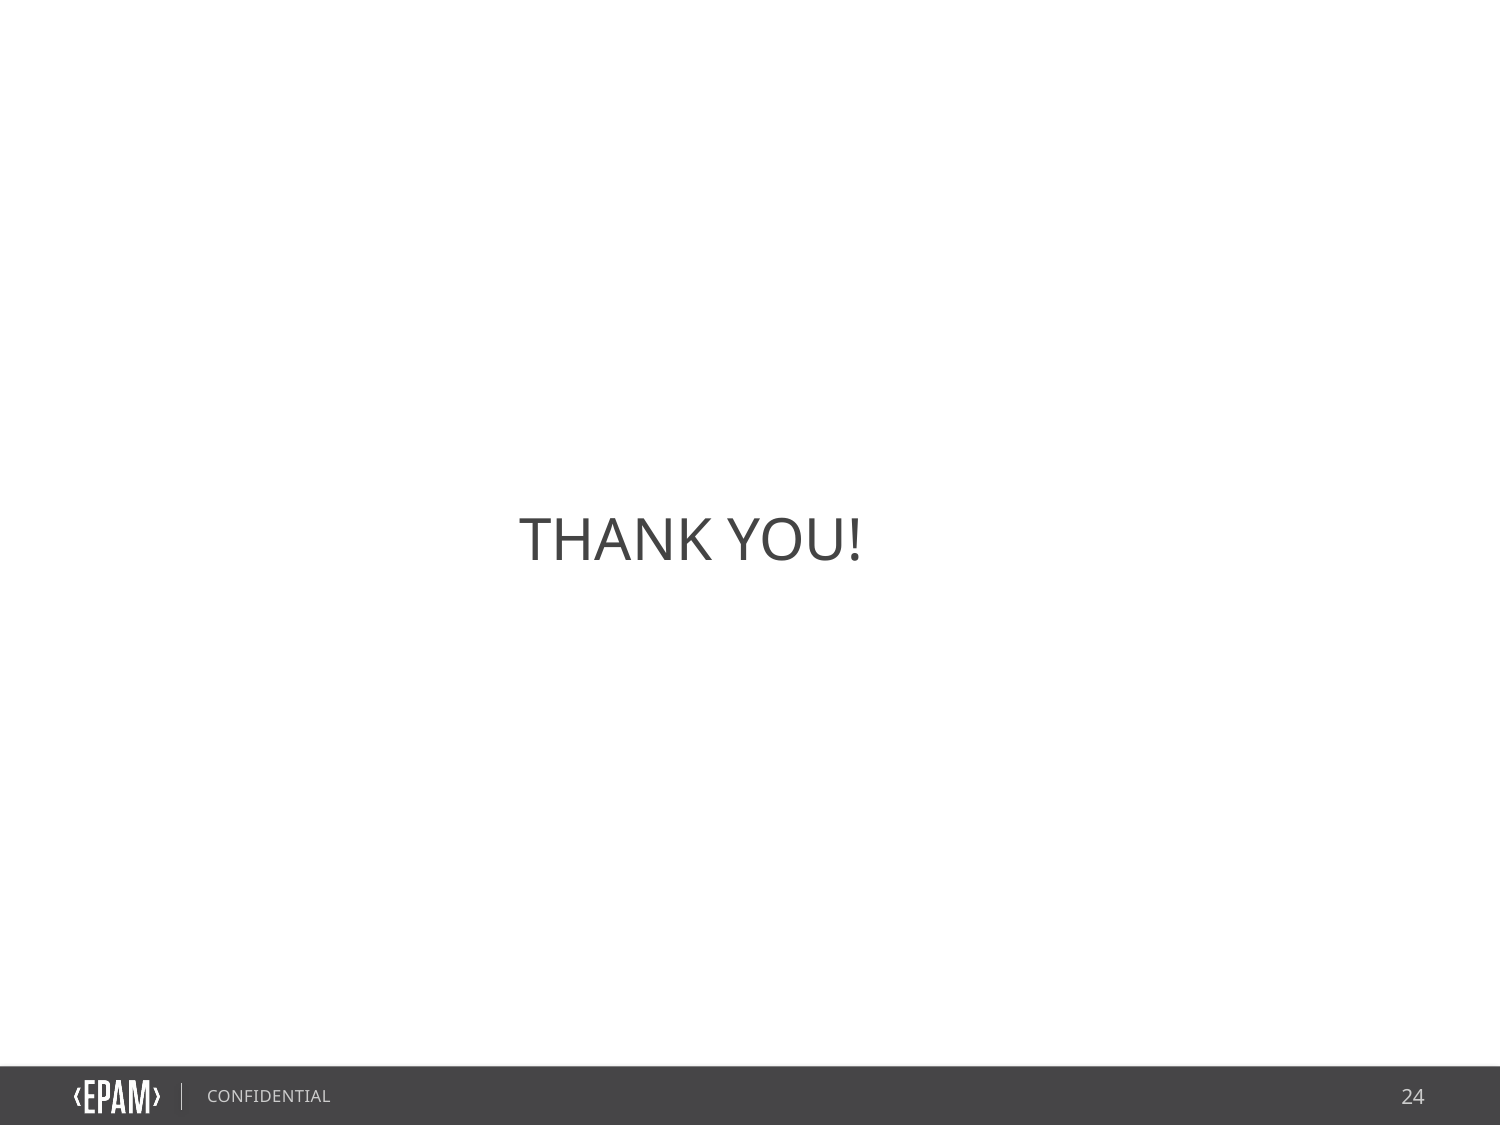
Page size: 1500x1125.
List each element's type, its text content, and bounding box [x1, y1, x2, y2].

picture [70, 1076, 164, 1117]
text_box THANK YOU! [504, 481, 996, 580]
